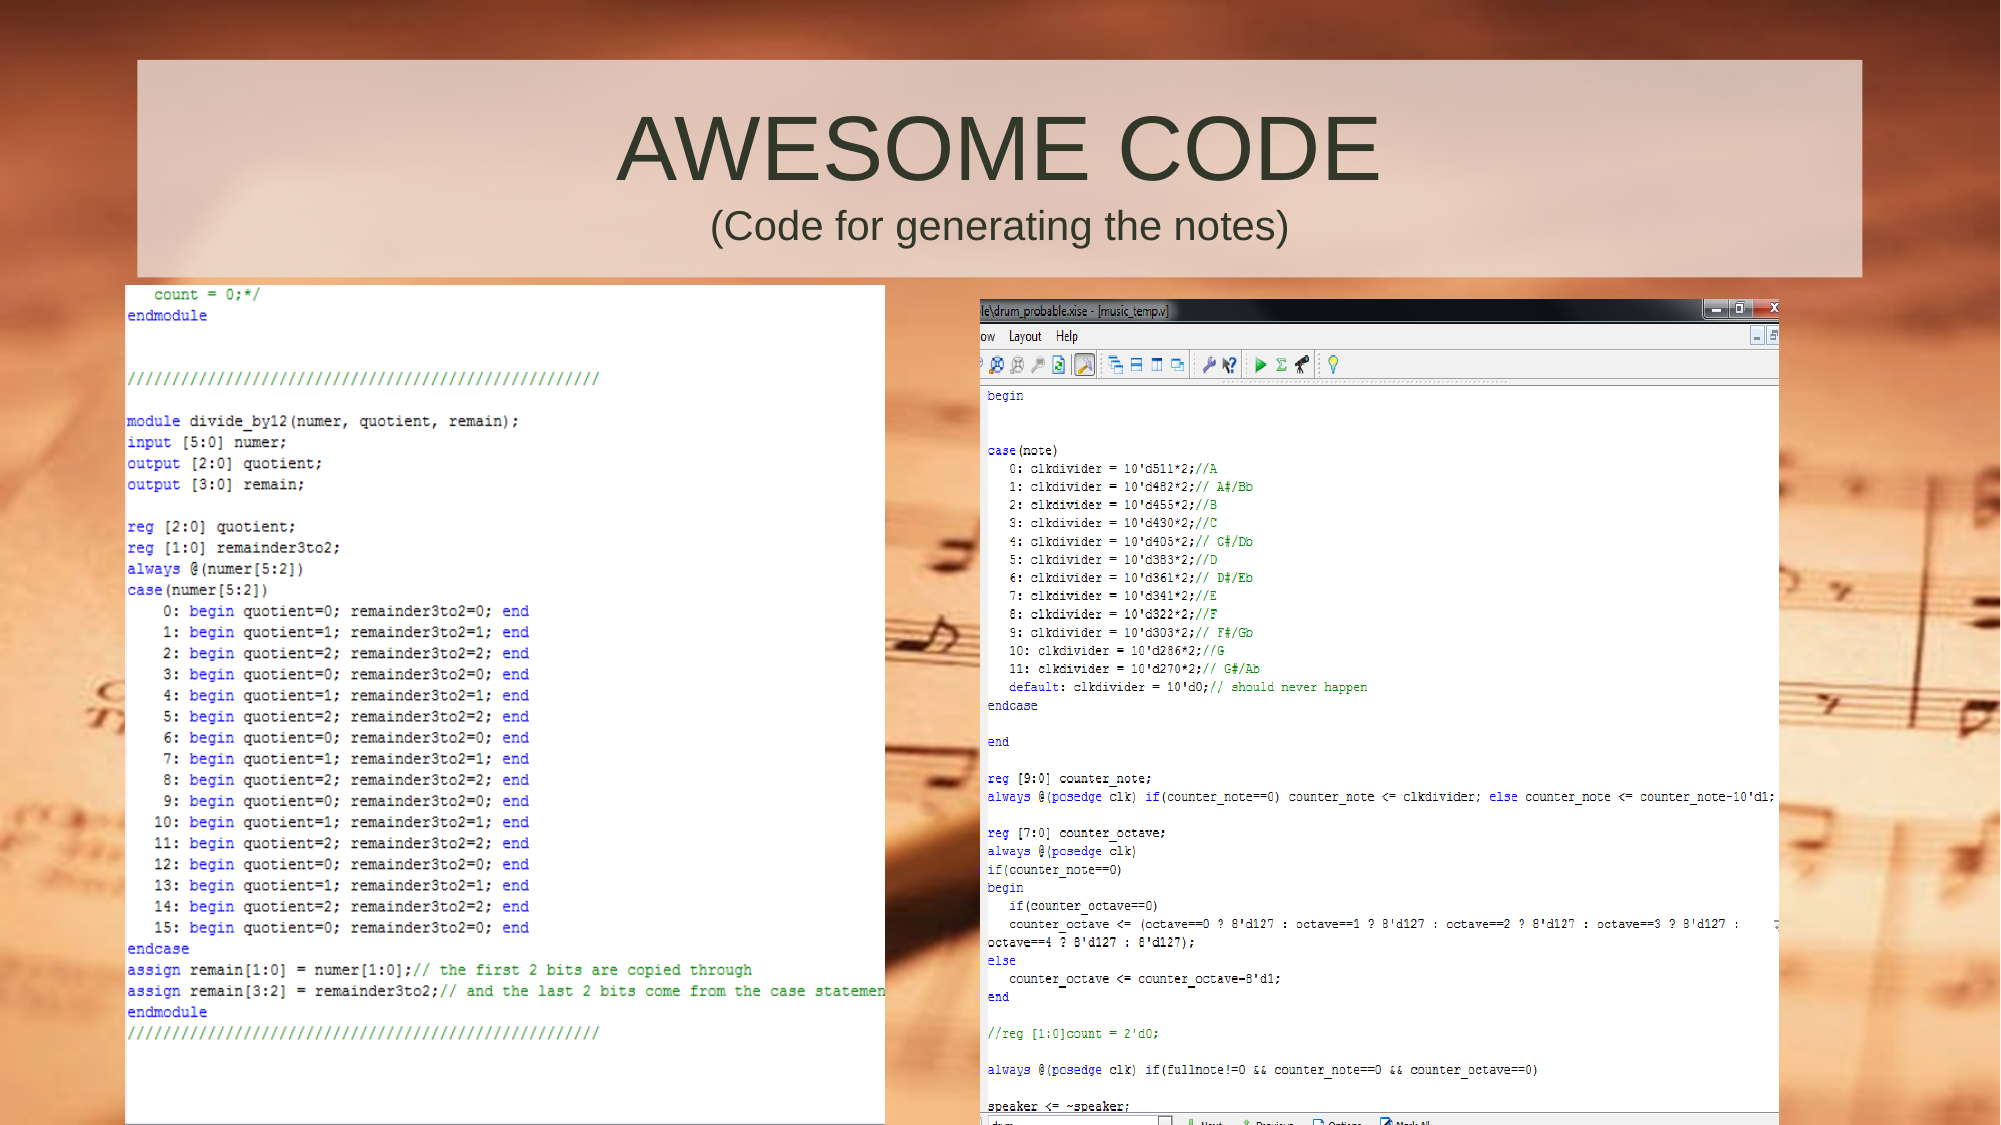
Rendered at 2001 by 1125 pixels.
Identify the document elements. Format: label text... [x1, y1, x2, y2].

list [125, 285, 885, 1125]
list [980, 299, 1779, 1125]
title AWESOME CODE (Code for generating the notes) [137, 59, 1863, 278]
picture [0, 0, 2001, 1125]
